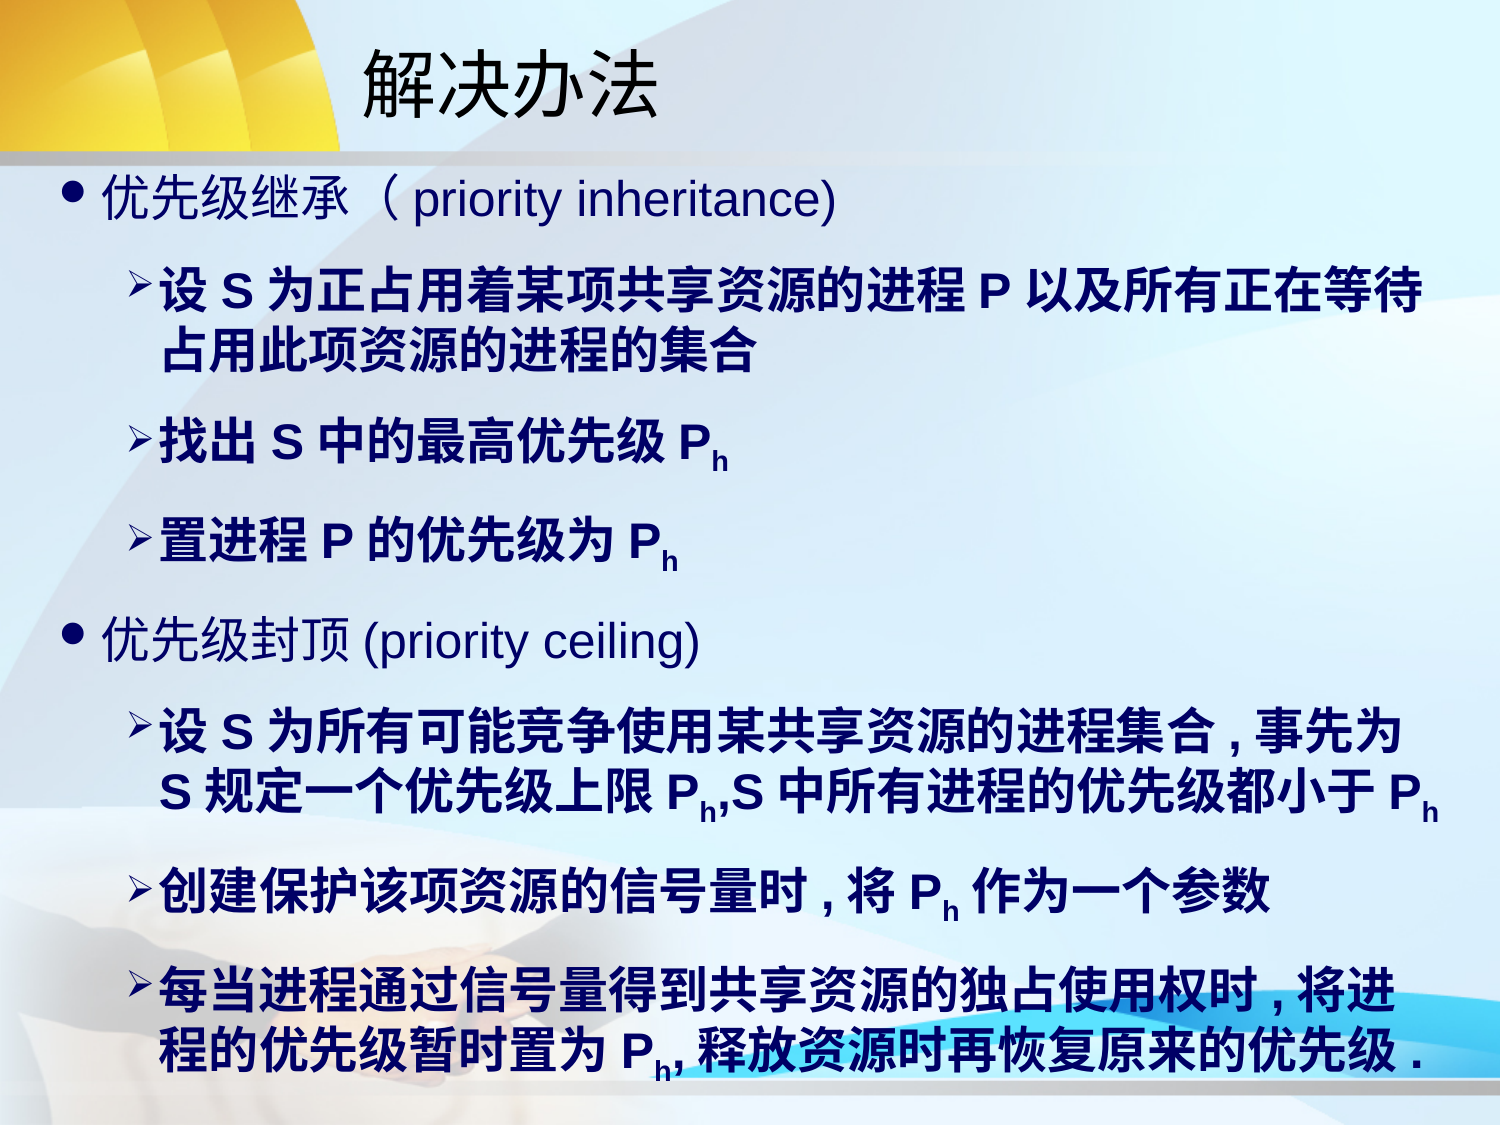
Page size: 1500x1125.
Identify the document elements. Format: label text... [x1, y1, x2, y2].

text_box 优先级继承（priority inheritance) 设S为正占用着某项共享资源的进程P以及所有正在等待占用此项资源的进程的集合 找出S中的最高优先级Ph 置进程P的优先级为Ph 优先级封顶(priority ceiling) 设S为所有可能竞争使用某共享资源的进程集合,事先为S规定一个优先级上限Ph,S中所有进程的优先级都小于Ph 创建保护该项资源的信号量时,将Ph作为一个参数 每当进程通过信号量得到共享资源的独占使用权时,将进程的优先级暂时置为Ph,释放资源时再恢复原来的优先级. [45, 160, 1460, 1050]
title 解决办法 [348, 31, 1471, 136]
picture [0, 0, 1500, 1125]
